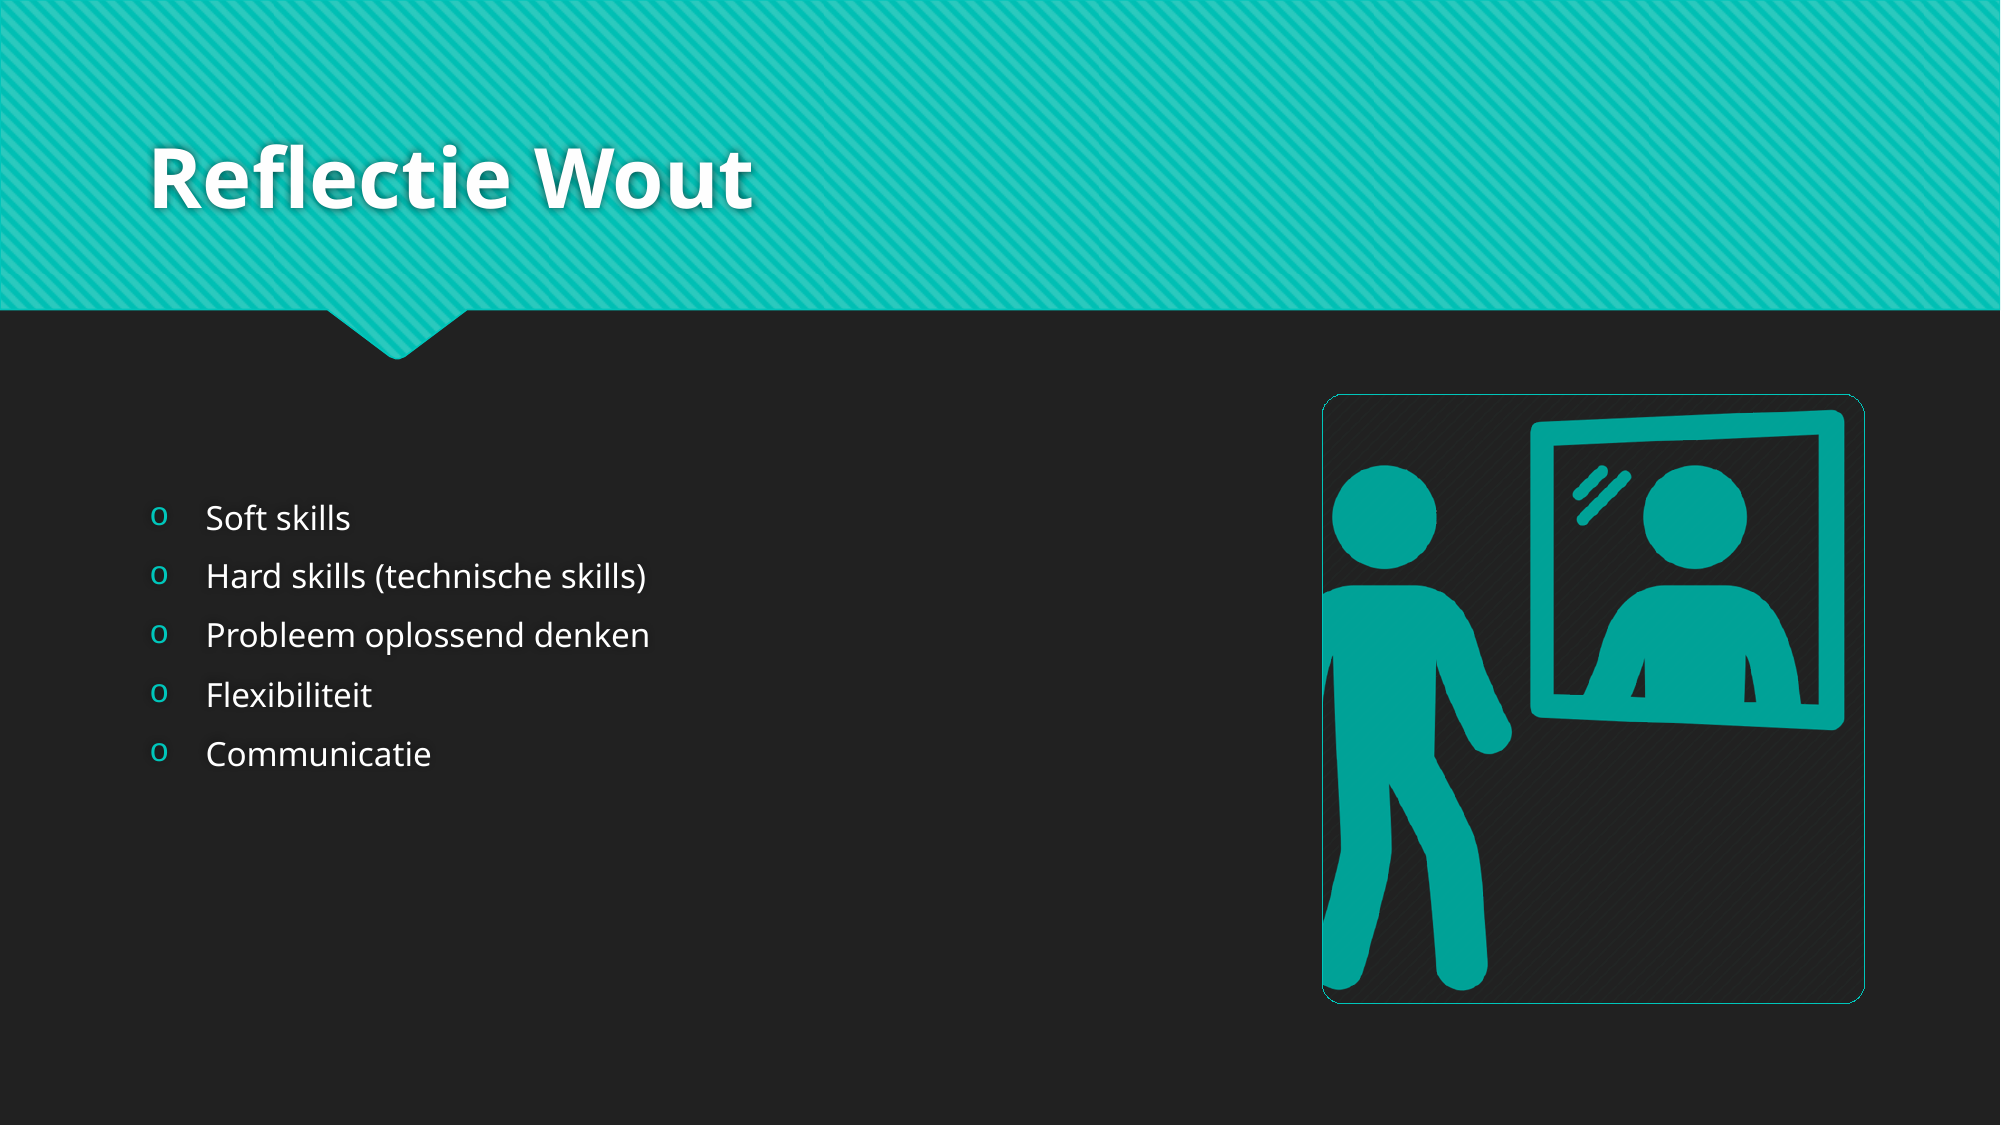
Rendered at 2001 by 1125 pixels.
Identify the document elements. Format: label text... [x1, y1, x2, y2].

list Soft skills Hard skills (technische skills) Probleem oplossend denken Flexibiliteit Communicatie [134, 395, 764, 992]
title Reflectie Wout [132, 73, 1868, 233]
picture [1321, 393, 1865, 1005]
